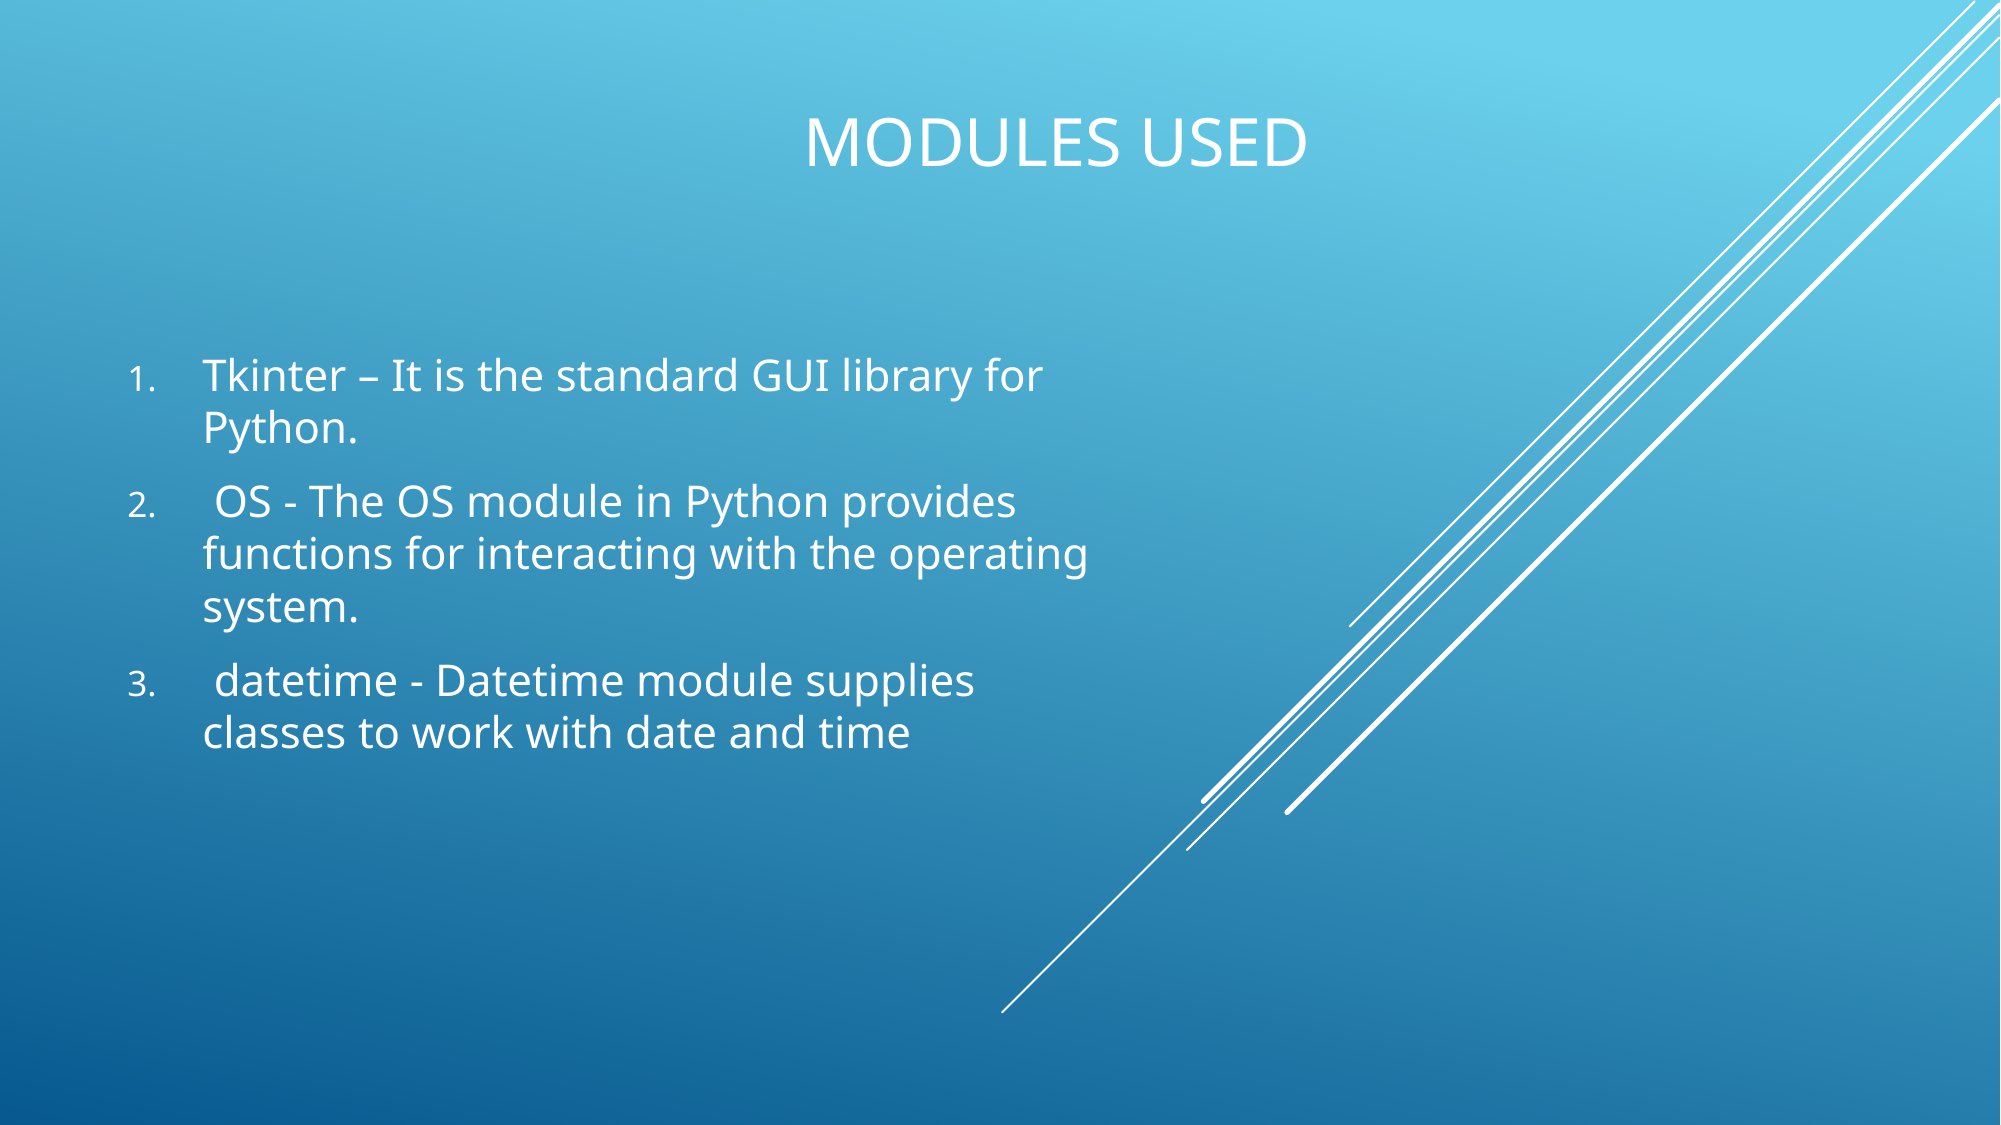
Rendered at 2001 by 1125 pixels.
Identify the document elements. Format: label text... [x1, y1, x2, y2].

subtitle Tkinter – It is the standard GUI library for Python. OS - The OS module in Python provides functions for interacting with the operating system. datetime - Datetime module supplies classes to work with date and time [112, 339, 1138, 950]
title Modules used [788, 92, 1343, 188]
